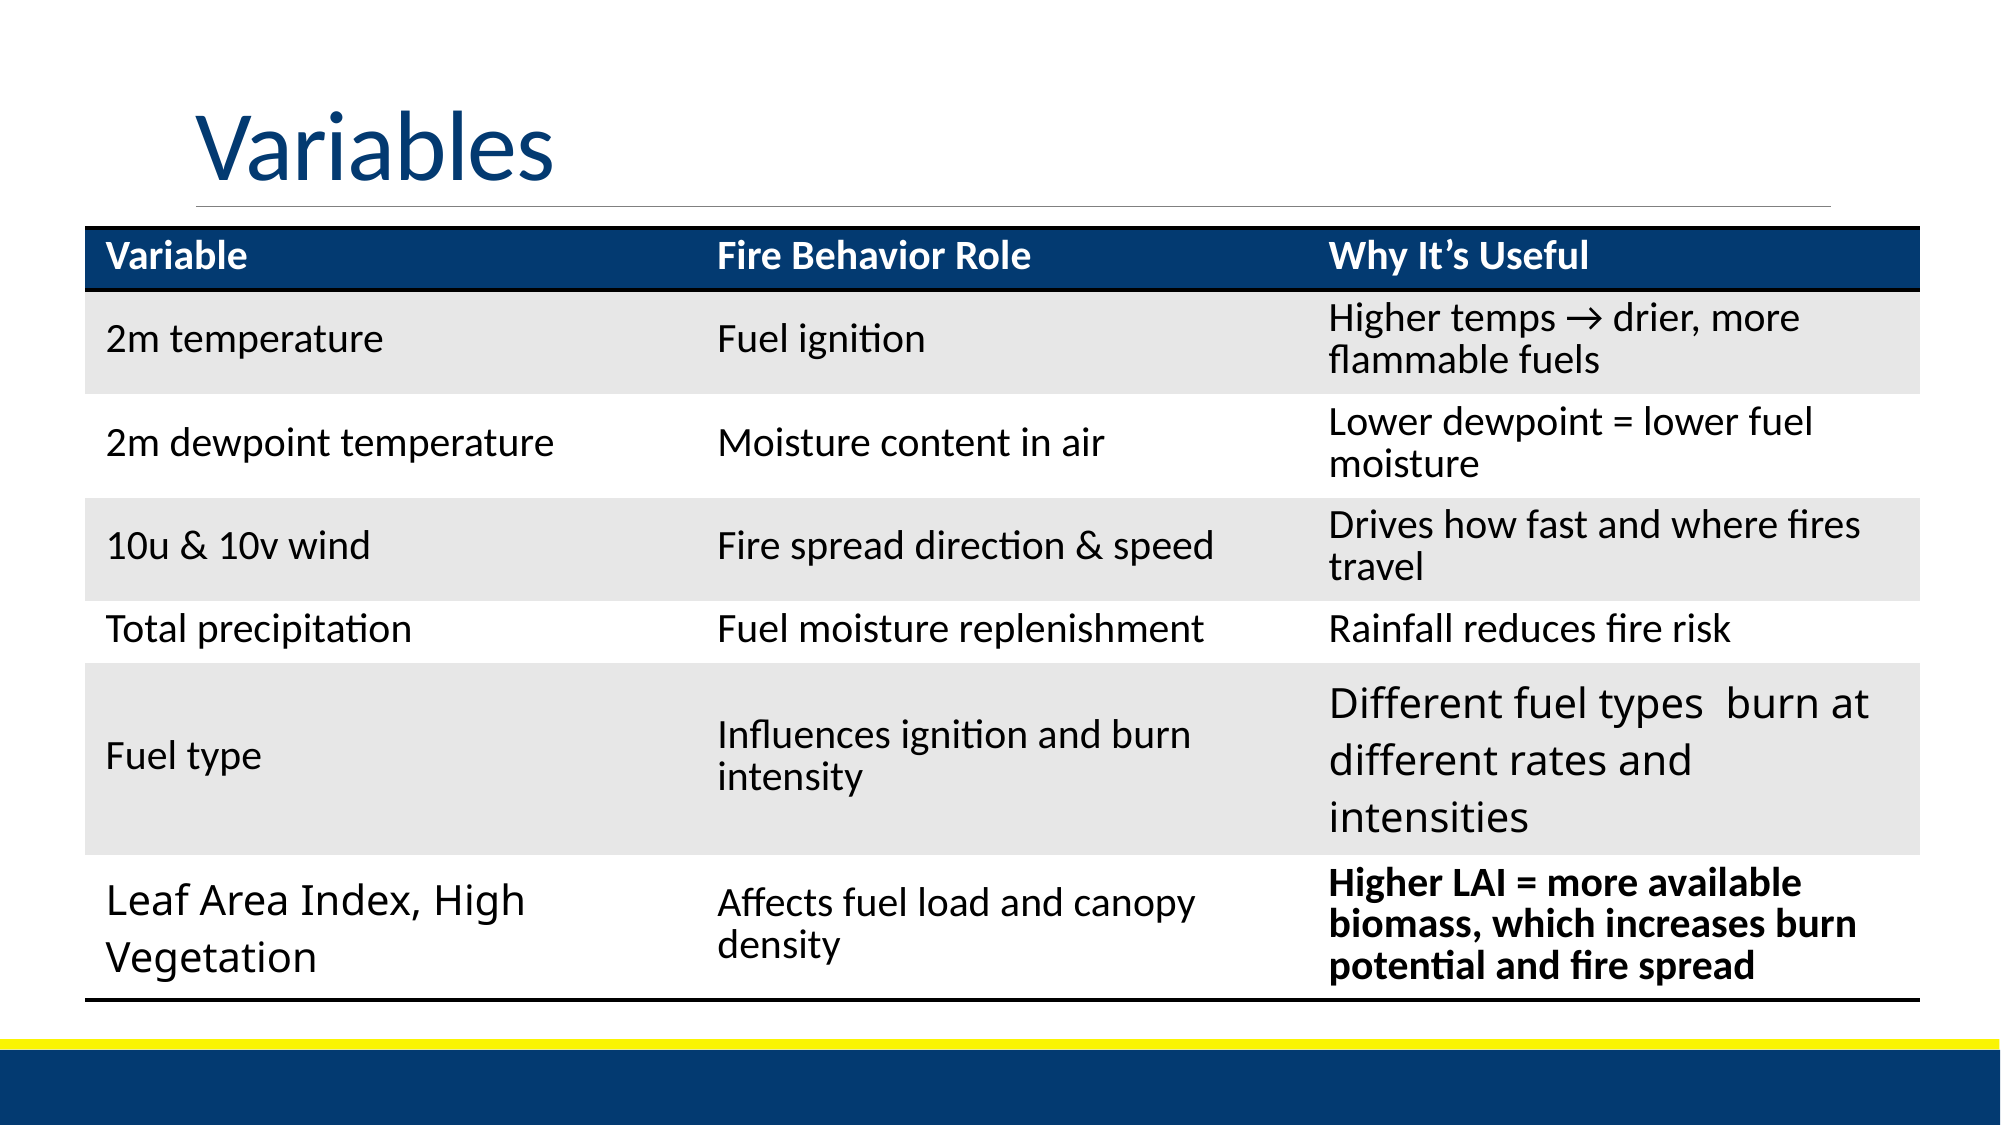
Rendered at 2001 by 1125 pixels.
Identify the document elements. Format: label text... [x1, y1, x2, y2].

table_header Variable [85, 230, 697, 288]
table_cell Lower dewpoint = lower fuel moisture [1309, 394, 1920, 498]
table_cell 2m temperature [85, 292, 697, 394]
table_cell Leaf Area Index, High Vegetation [85, 855, 697, 998]
table_header Why It’s Useful [1309, 230, 1920, 288]
table_cell 10u & 10v wind [85, 498, 697, 601]
table_cell Different fuel types burn at different rates and intensities [1309, 663, 1920, 855]
table_cell Fuel ignition [697, 292, 1309, 394]
table_cell Drives how fast and where fires travel [1309, 498, 1920, 601]
table_cell Influences ignition and burn intensity [697, 663, 1309, 855]
table_cell Fuel moisture replenishment [697, 601, 1309, 663]
title Variables [180, 47, 1830, 209]
table_cell Higher temps → drier, more flammable fuels [1309, 292, 1920, 394]
table_cell Higher LAI = more available biomass, which increases burn potential and fire spread [1309, 855, 1920, 998]
table_cell Rainfall reduces fire risk [1309, 601, 1920, 663]
table_cell Fire spread direction & speed [697, 498, 1309, 601]
table_cell Fuel type [85, 663, 697, 855]
table_cell Moisture content in air [697, 394, 1309, 498]
table_cell 2m dewpoint temperature [85, 394, 697, 498]
table_header Fire Behavior Role [697, 230, 1309, 288]
table_cell Total precipitation [85, 601, 697, 663]
table_cell Affects fuel load and canopy density [697, 855, 1309, 998]
